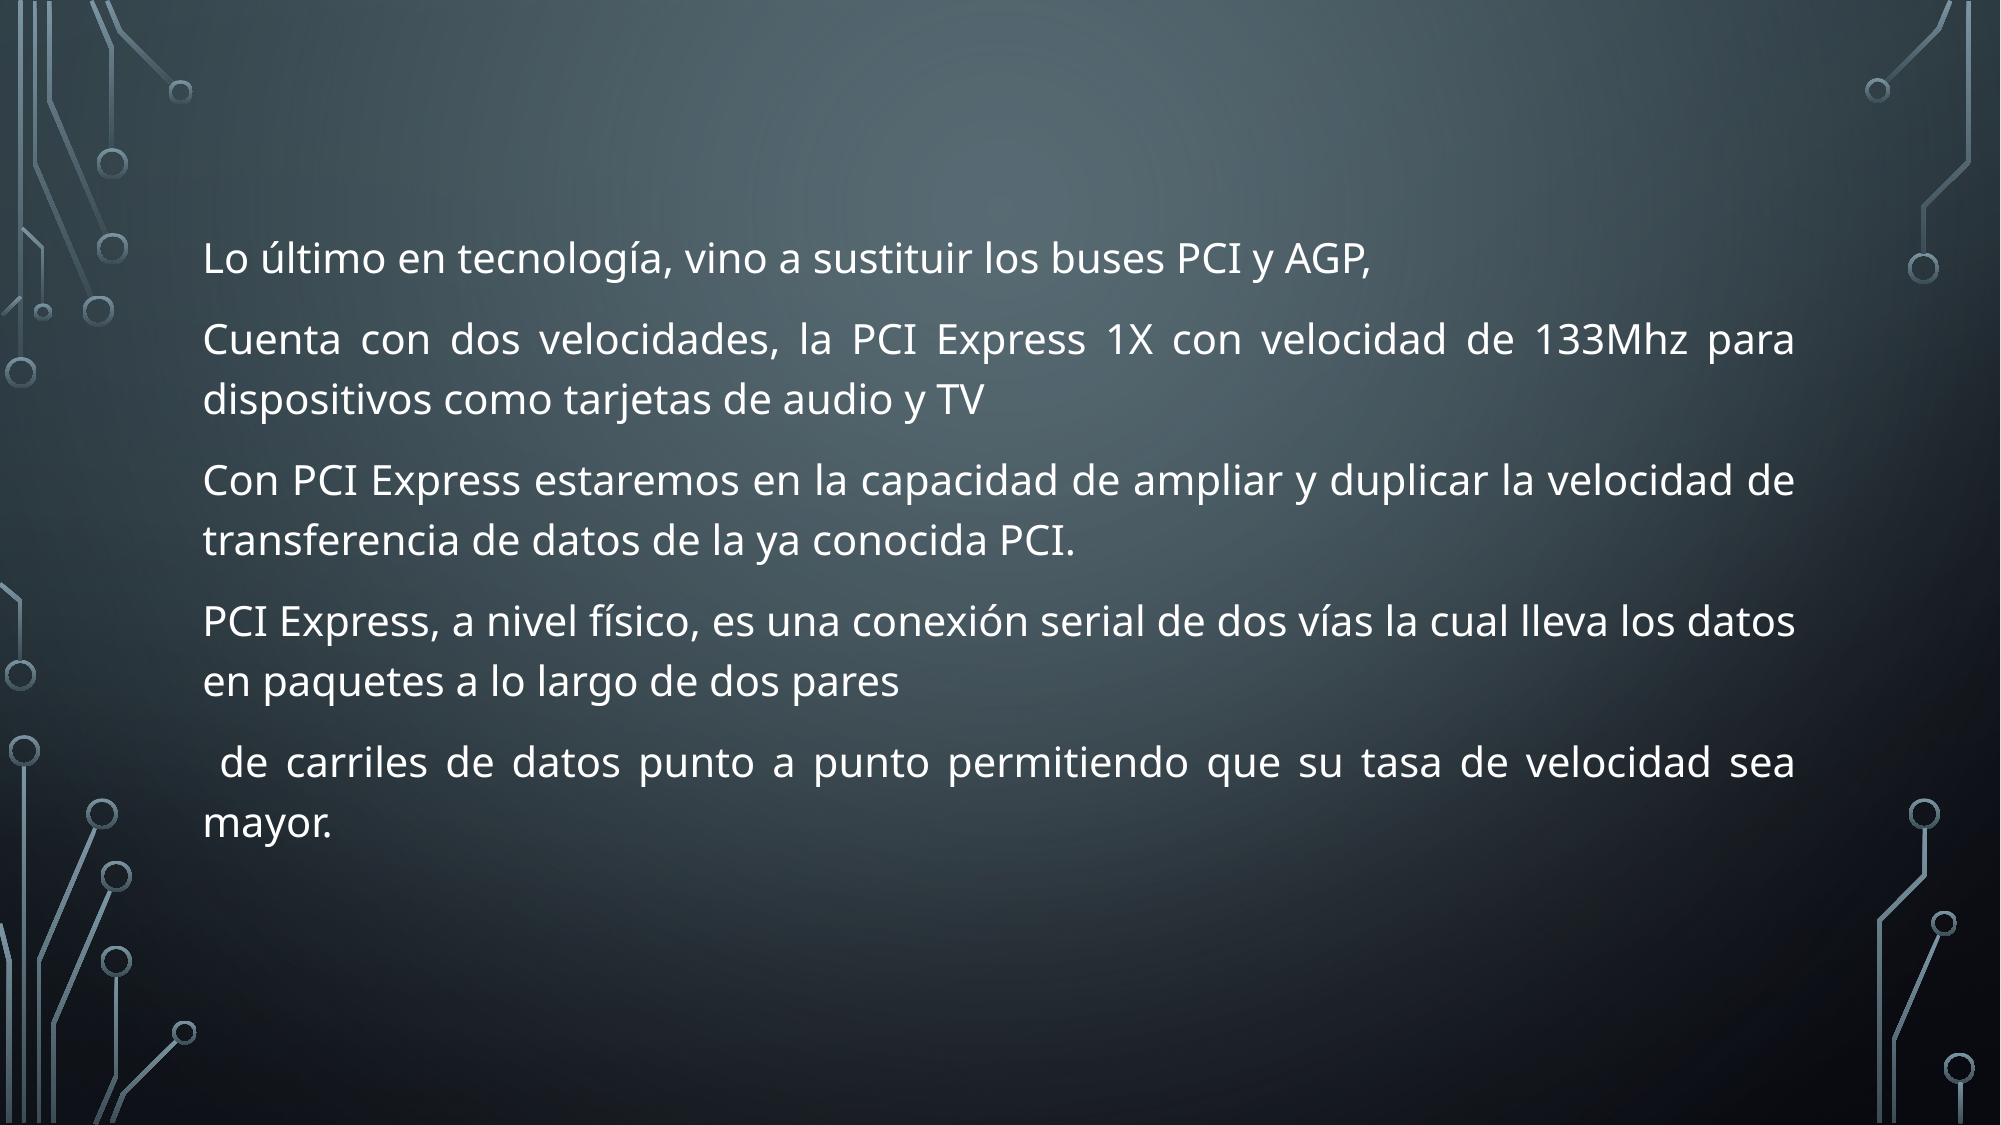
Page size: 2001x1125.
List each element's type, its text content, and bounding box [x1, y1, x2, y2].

list Lo último en tecnología, vino a sustituir los buses PCI y AGP, Cuenta con dos velocidades, la PCI Express 1X con velocidad de 133Mhz para dispositivos como tarjetas de audio y TV Con PCI Express estaremos en la capacidad de ampliar y duplicar la velocidad de transferencia de datos de la ya conocida PCI. PCI Express, a nivel físico, es una conexión serial de dos vías la cual lleva los datos en paquetes a lo largo de dos pares de carriles de datos punto a punto permitiendo que su tasa de velocidad sea mayor. [187, 117, 1812, 950]
